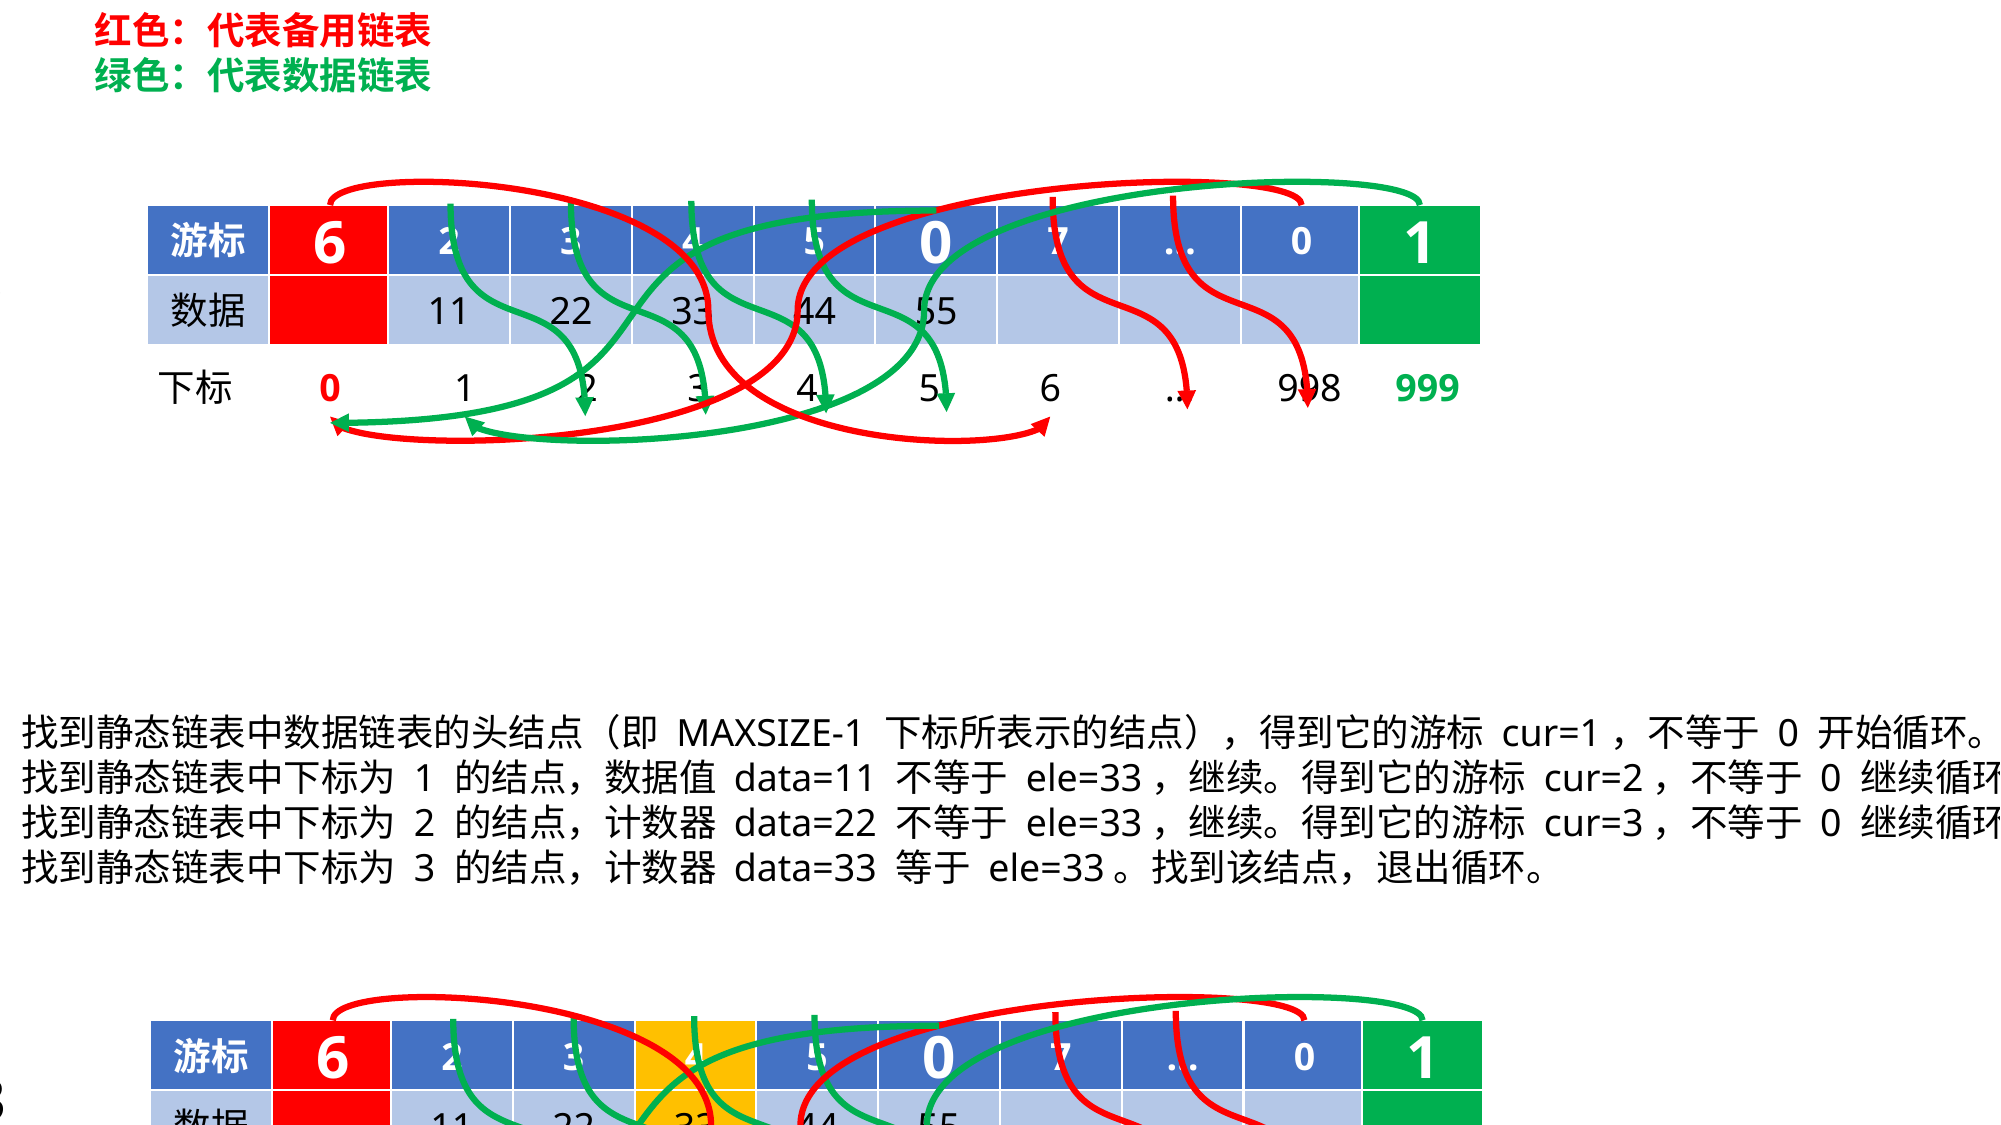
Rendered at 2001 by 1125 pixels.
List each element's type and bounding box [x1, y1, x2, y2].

text_box [0, 0, 2000, 1125]
